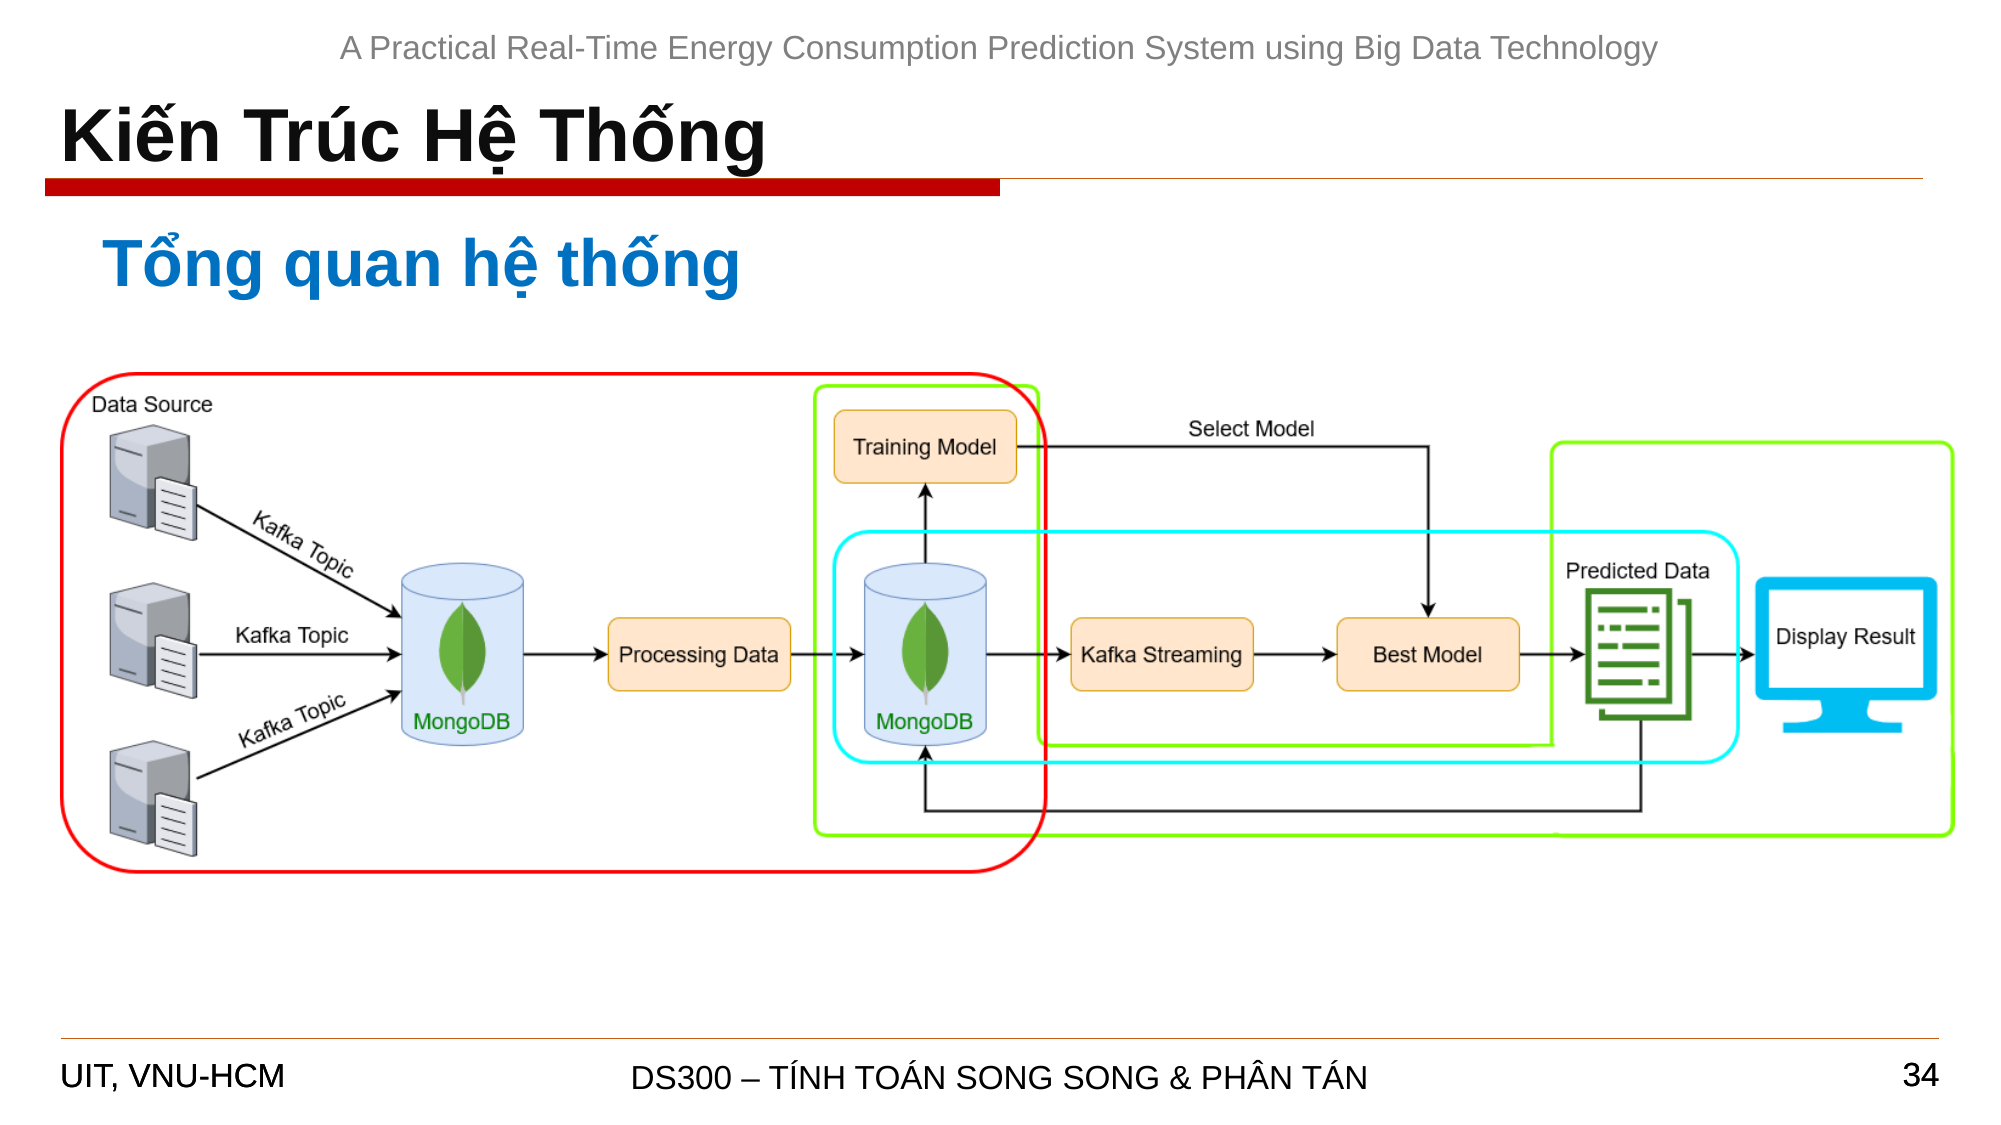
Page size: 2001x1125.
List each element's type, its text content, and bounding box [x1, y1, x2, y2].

picture [60, 372, 1955, 875]
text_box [45, 178, 1924, 197]
text_box Tổng quan hệ thống [87, 212, 1463, 308]
footer DS300 – TÍNH TOÁN SONG SONG & PHÂN TÁN [578, 1046, 1422, 1107]
text_box 34 [1865, 1042, 1955, 1103]
text_box Kiến Trúc Hệ Thống [45, 78, 884, 178]
text_box UIT, VNU-HCM [45, 1046, 371, 1107]
text_box A Practical Real-Time Energy Consumption Prediction System using Big Data Technology [182, 18, 1819, 114]
